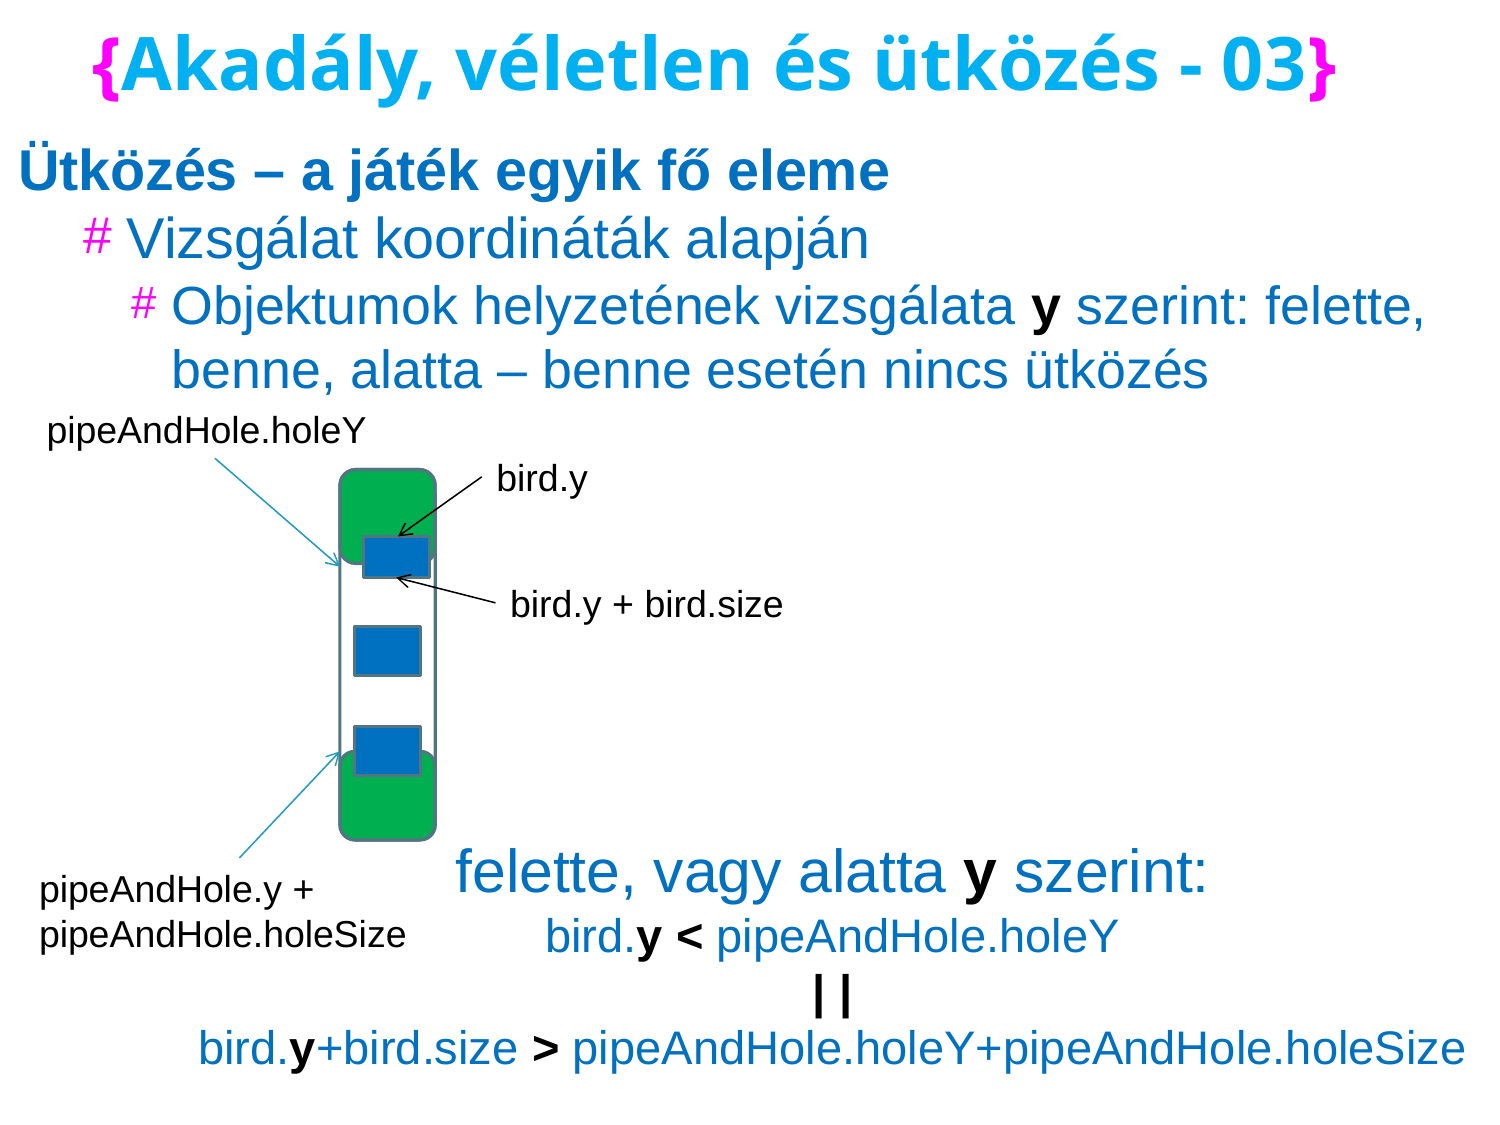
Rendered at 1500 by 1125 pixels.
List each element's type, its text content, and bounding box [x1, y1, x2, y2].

text_box bird.y [481, 446, 671, 507]
text_box Ütközés – a játék egyik fő eleme Vizsgálat koordináták alapján Objektumok helyzetének vizsgálata y szerint: felette, benne, alatta – benne esetén nincs ütközés [0, 125, 1500, 413]
text_box pipeAndHole.holeY [31, 398, 398, 459]
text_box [214, 458, 341, 567]
text_box pipeAndHole.y + pipeAndHole.holeSize [24, 857, 159, 963]
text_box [339, 469, 436, 841]
title {Akadály, véletlen és ütközés - 03} [76, 0, 1353, 125]
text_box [396, 577, 496, 604]
text_box bird.y + bird.size [495, 572, 808, 633]
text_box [239, 751, 341, 859]
text_box felette, vagy alatta y szerint: bird.y < pipeAndHole.holeY | | bird.y+bird.size > pipeAndHole.holeY+pipeAndHole.holeSize [159, 824, 1500, 1125]
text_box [397, 476, 482, 537]
